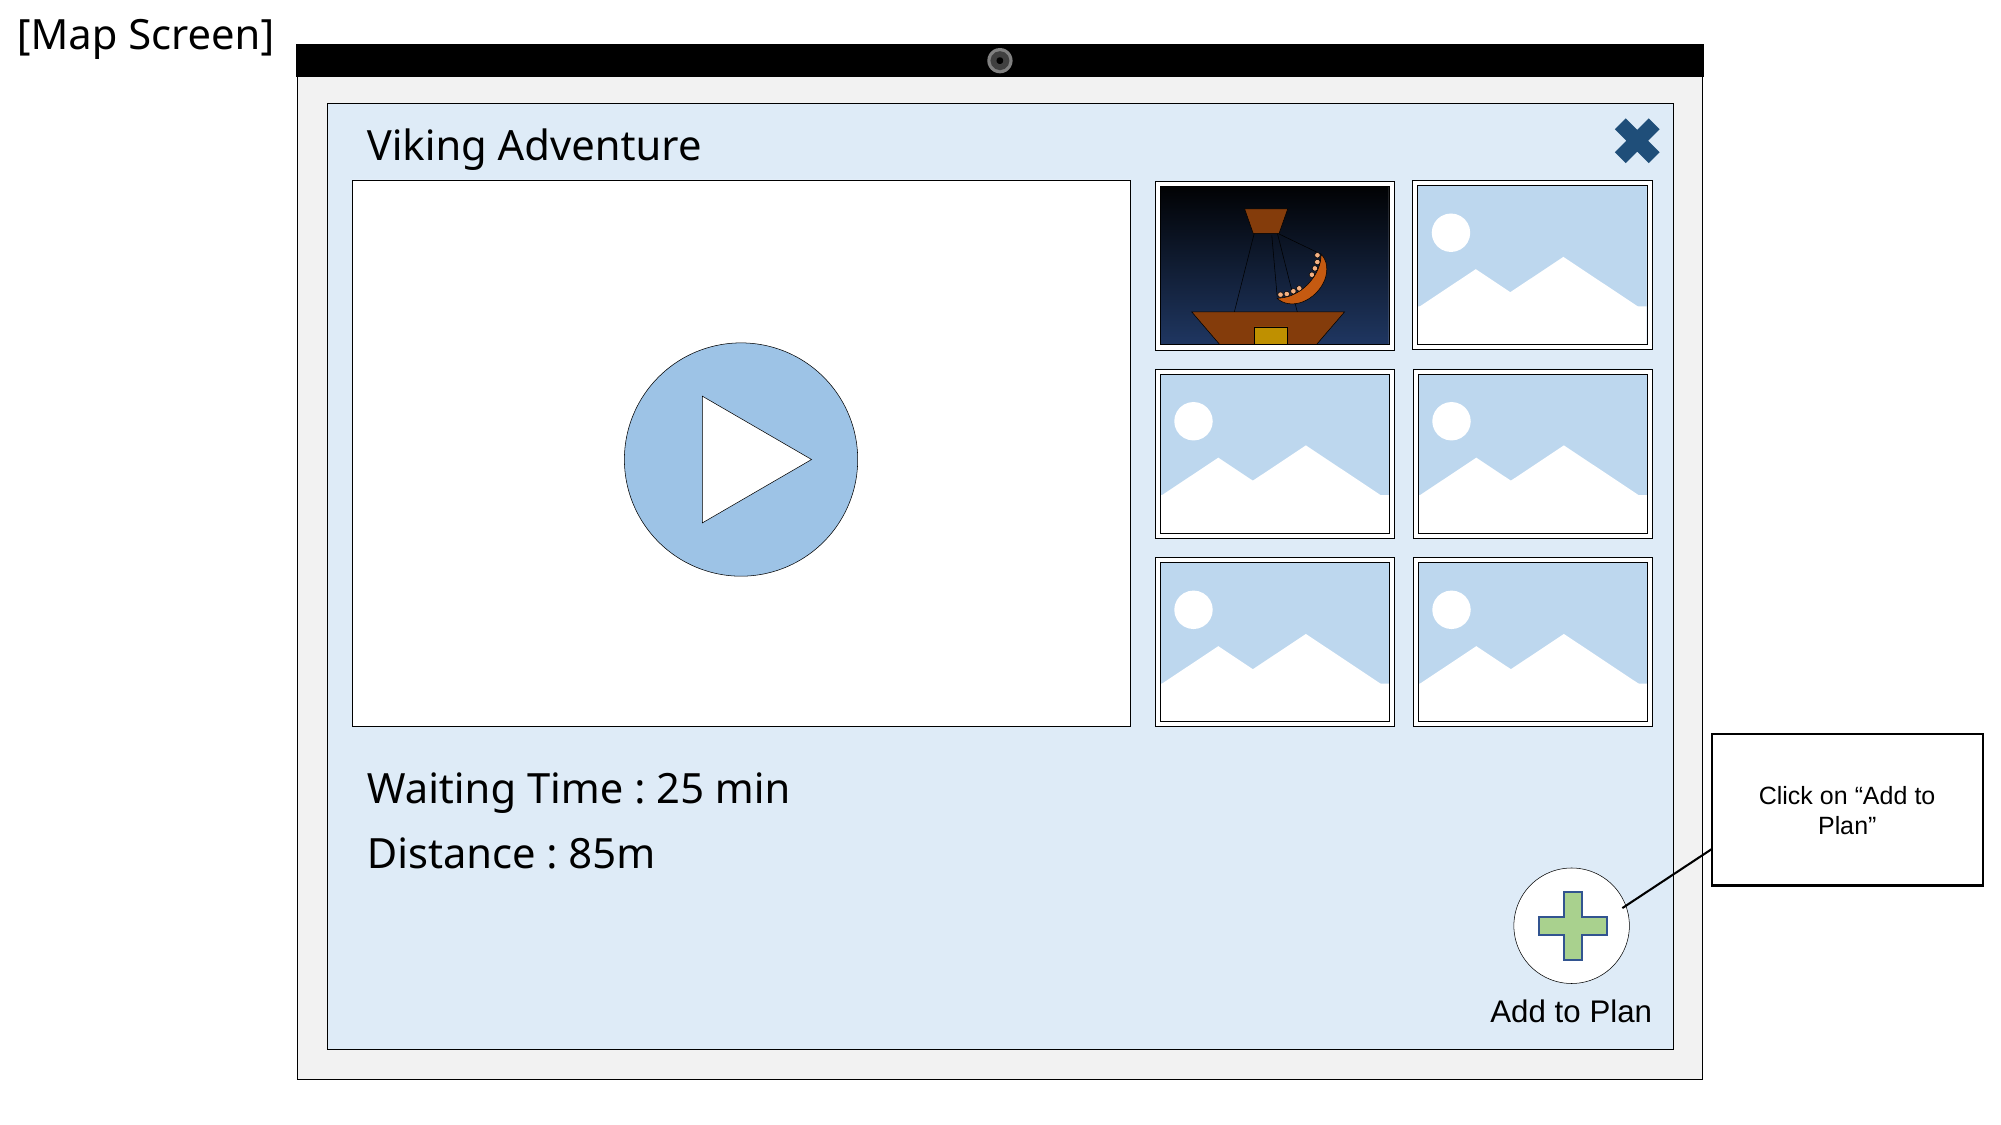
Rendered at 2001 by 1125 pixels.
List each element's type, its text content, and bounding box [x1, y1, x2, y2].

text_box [1413, 557, 1653, 727]
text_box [1155, 181, 1394, 350]
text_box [1155, 557, 1395, 727]
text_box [1412, 180, 1652, 350]
text_box Click on “Add to Plan” [1703, 733, 1984, 887]
text_box [Map Screen] [0, 0, 292, 65]
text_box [1413, 368, 1653, 538]
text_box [1470, 867, 1673, 1037]
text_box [297, 45, 1703, 1080]
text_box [1155, 368, 1395, 538]
